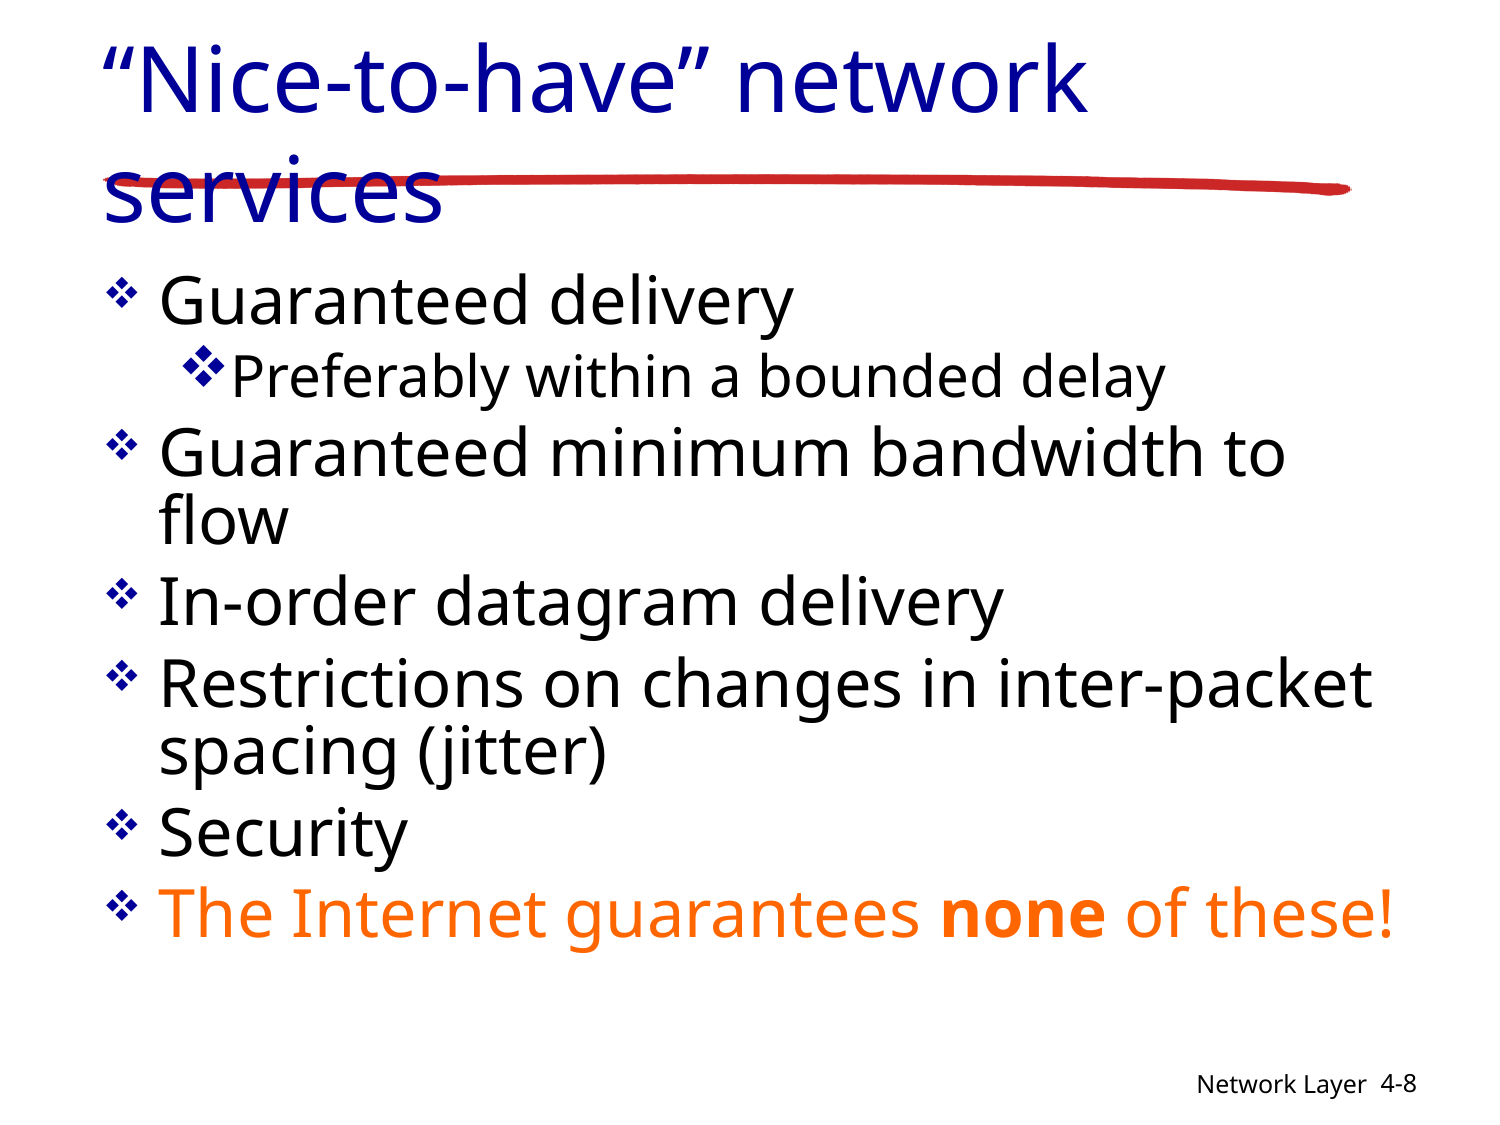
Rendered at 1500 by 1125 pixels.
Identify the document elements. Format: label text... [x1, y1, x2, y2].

picture [98, 167, 1366, 203]
text_box “Nice-to-have” network services [87, 37, 1363, 225]
slide_number 4-8 [1365, 1060, 1477, 1106]
list Guaranteed delivery Preferably within a bounded delay Guaranteed minimum bandwidth to flow In-order datagram delivery Restrictions on changes in inter-packet spacing (jitter) Security The Internet guarantees none of these! [87, 262, 1453, 1025]
footer Network Layer [907, 1060, 1383, 1108]
